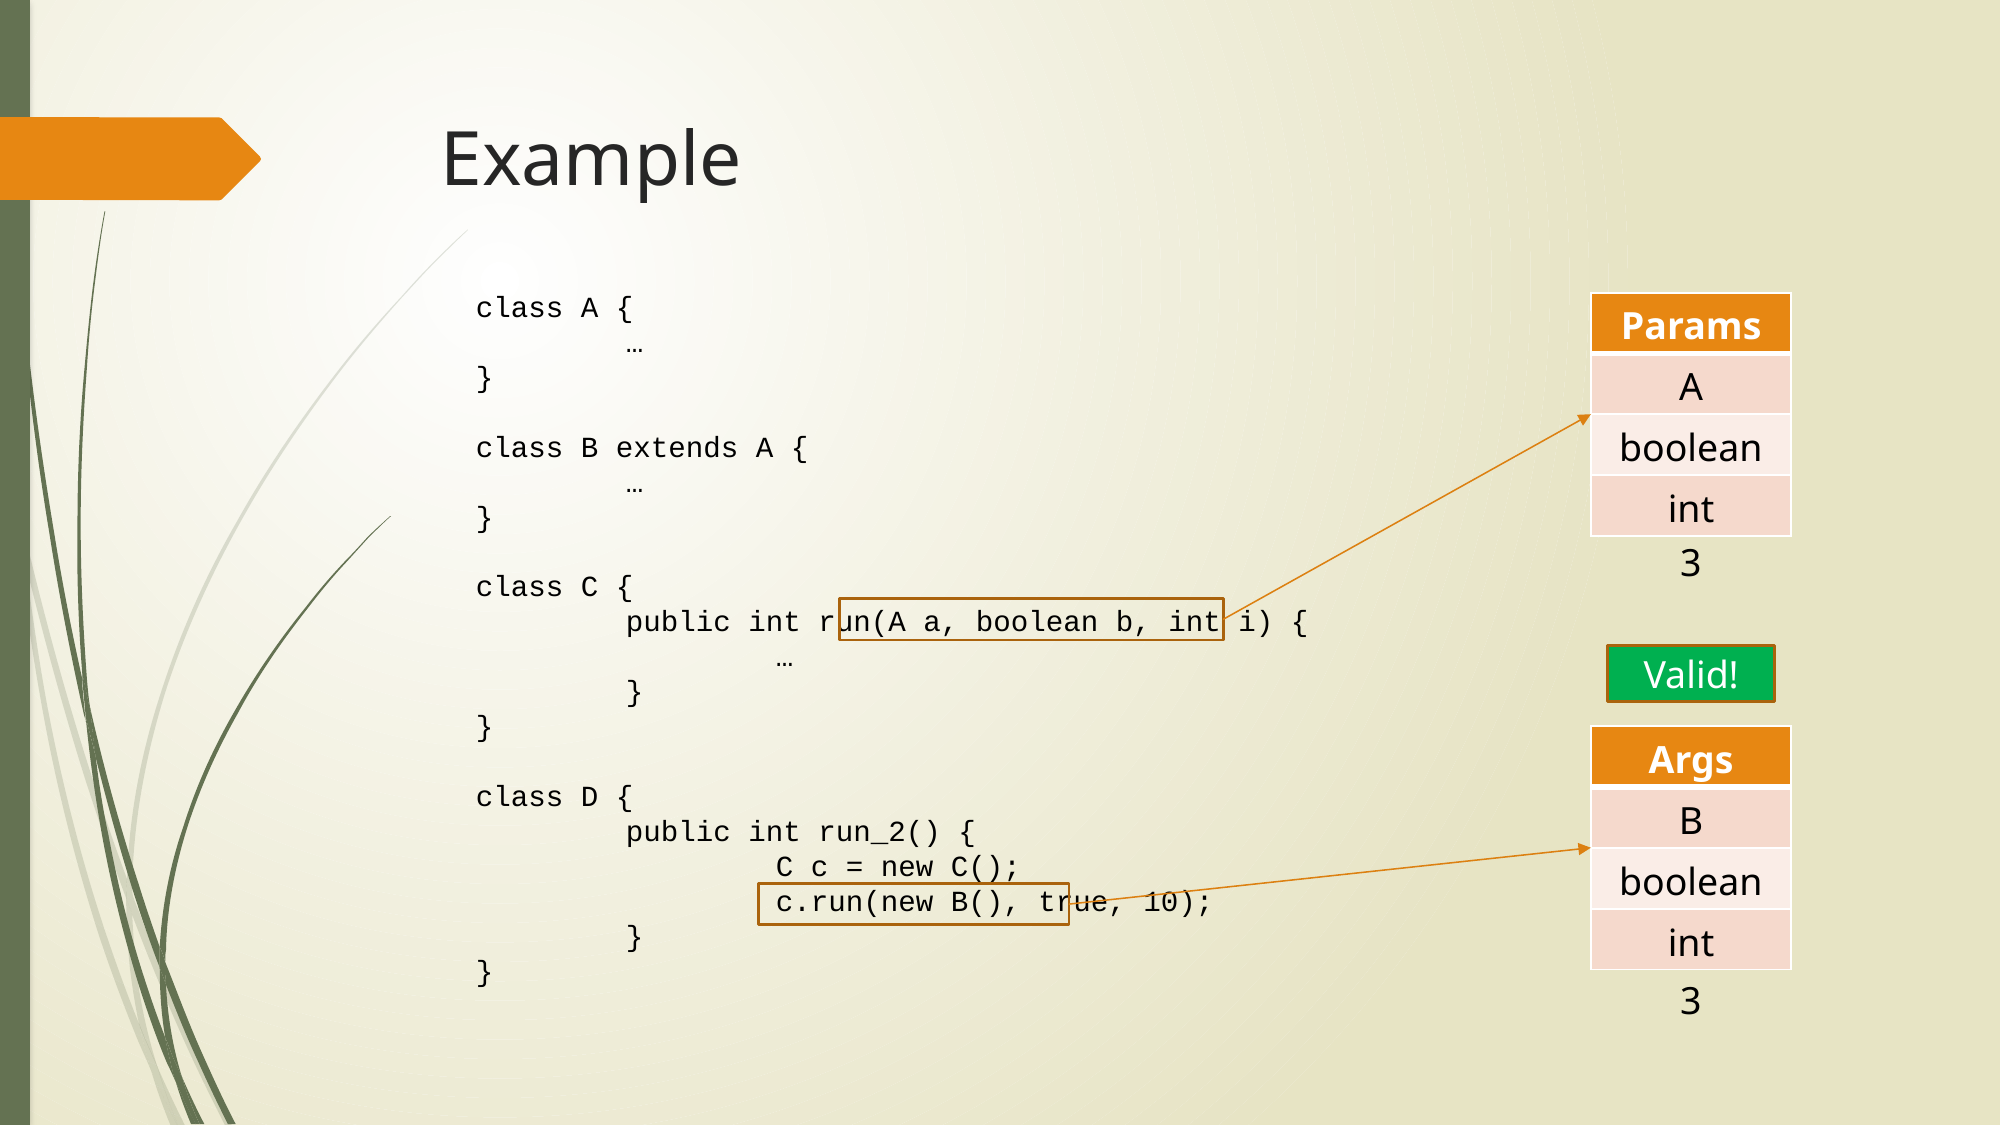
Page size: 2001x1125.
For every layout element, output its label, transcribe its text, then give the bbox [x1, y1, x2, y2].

table_header Params [1592, 294, 1790, 351]
table_cell int [1594, 476, 1790, 535]
text_box [757, 882, 1070, 926]
title Example [425, 102, 1888, 313]
text_box 3 [1665, 532, 1717, 592]
table_cell A [1592, 356, 1790, 413]
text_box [1223, 414, 1591, 620]
text_box 3 [1665, 969, 1717, 1030]
table_header Args [1592, 727, 1790, 784]
text_box [838, 597, 1225, 641]
table_cell boolean [1592, 415, 1790, 474]
table_cell boolean [1592, 849, 1790, 908]
text_box Valid! [1606, 644, 1776, 703]
text_box class A { … } class B extends A { … } class C { public int run(A a, boolean b, int i) { … } } class D { public int run_2() { C c = new C(); c.run(new B(), true, 10); } } [460, 280, 1323, 995]
table_cell B [1592, 790, 1790, 847]
table_cell int [1592, 910, 1790, 969]
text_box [1068, 847, 1591, 905]
